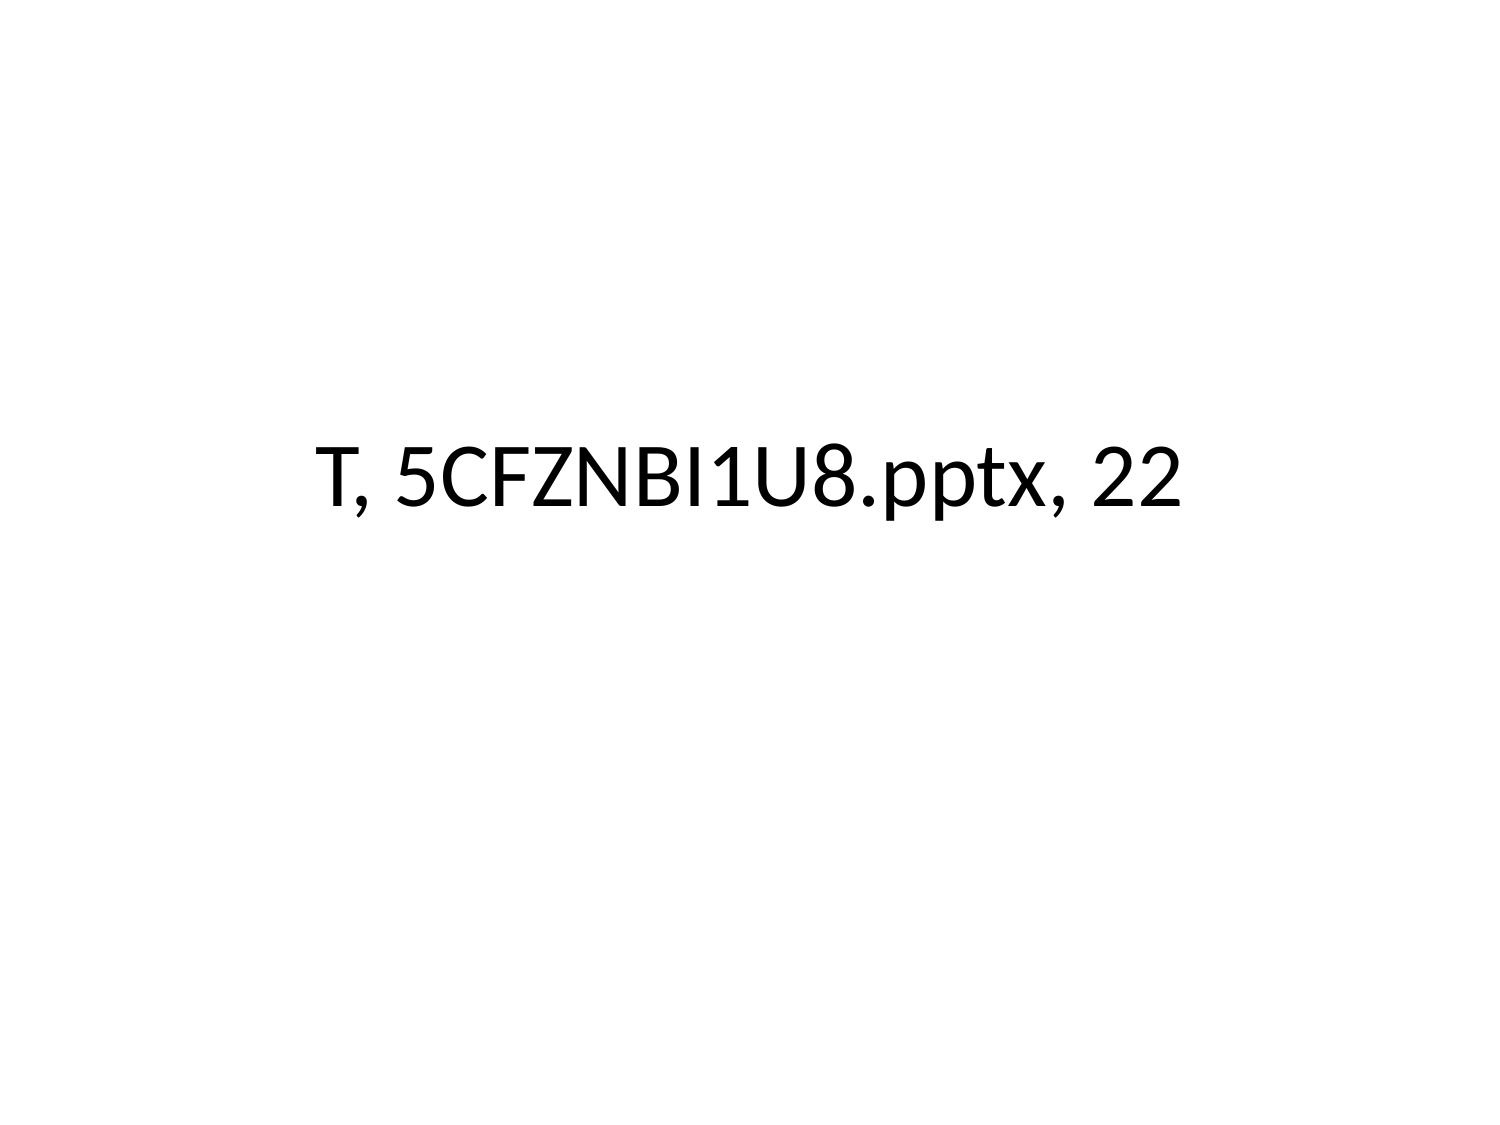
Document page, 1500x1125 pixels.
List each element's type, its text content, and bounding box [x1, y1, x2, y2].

title T, 5CFZNBI1U8.pptx, 22 [112, 349, 1388, 591]
